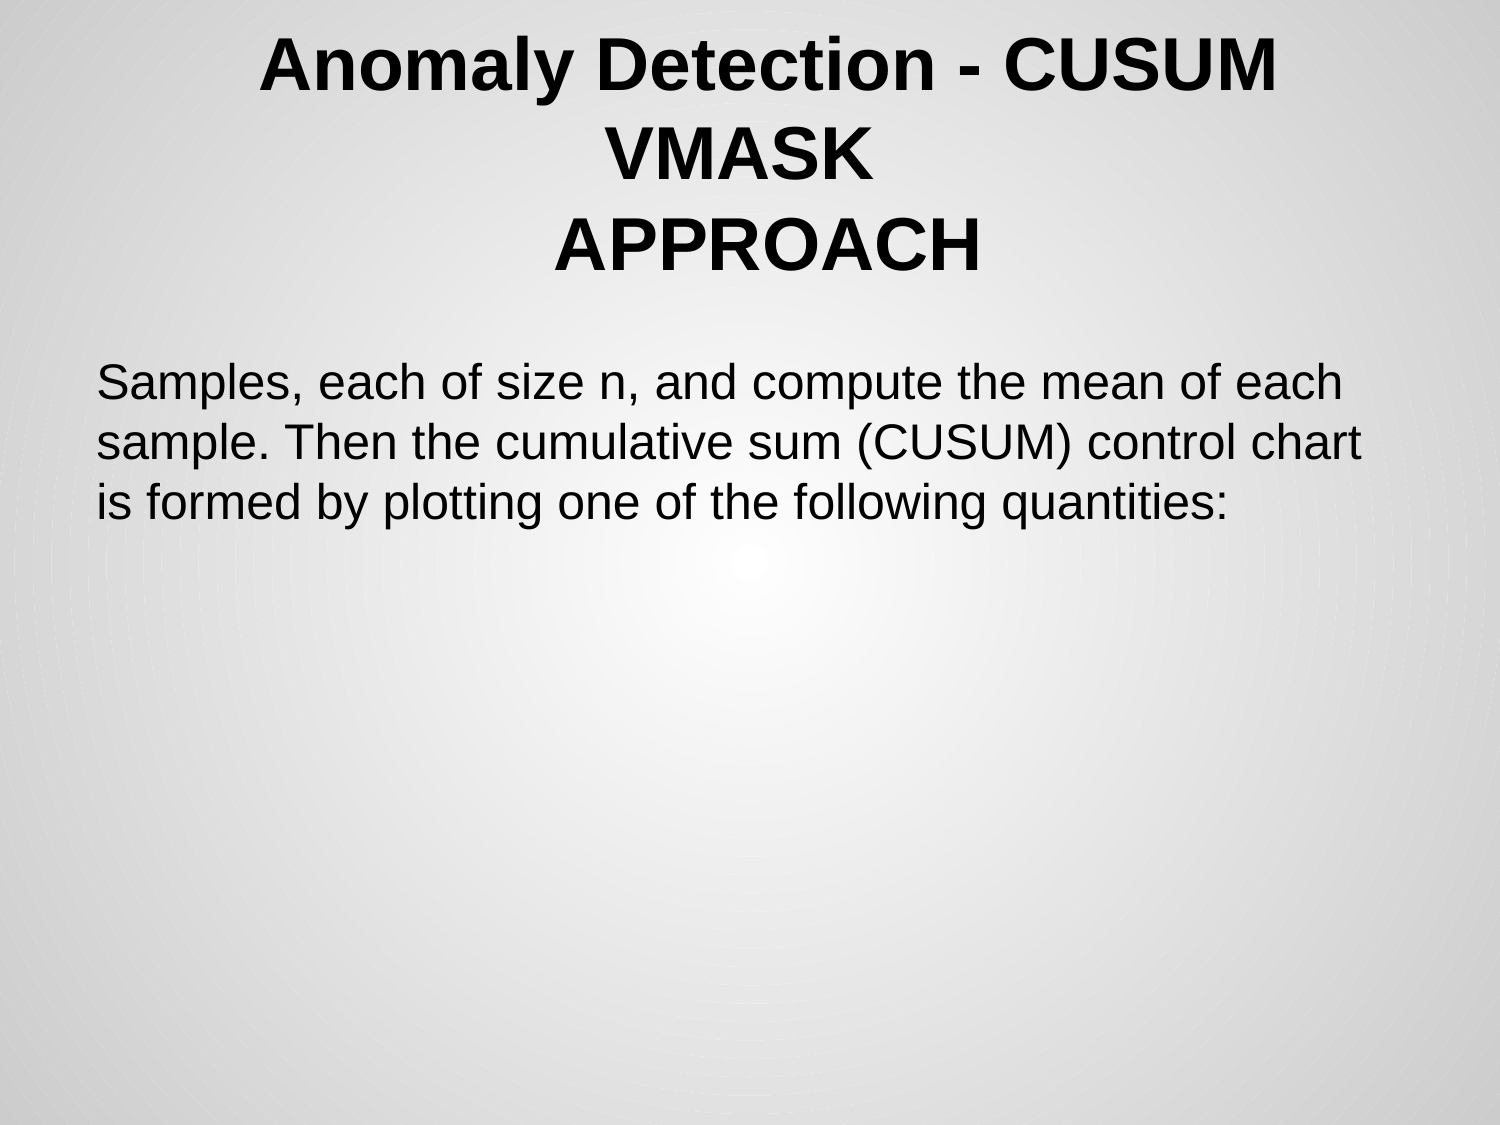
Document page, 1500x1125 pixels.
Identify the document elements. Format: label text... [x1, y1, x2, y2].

title Anomaly Detection - CUSUM VMASK APPROACH [75, 112, 1425, 262]
list Samples, each of size n, and compute the mean of each sample. Then the cumulative sum (CUSUM) control chart is formed by plotting one of the following quantities: [75, 262, 1425, 1078]
